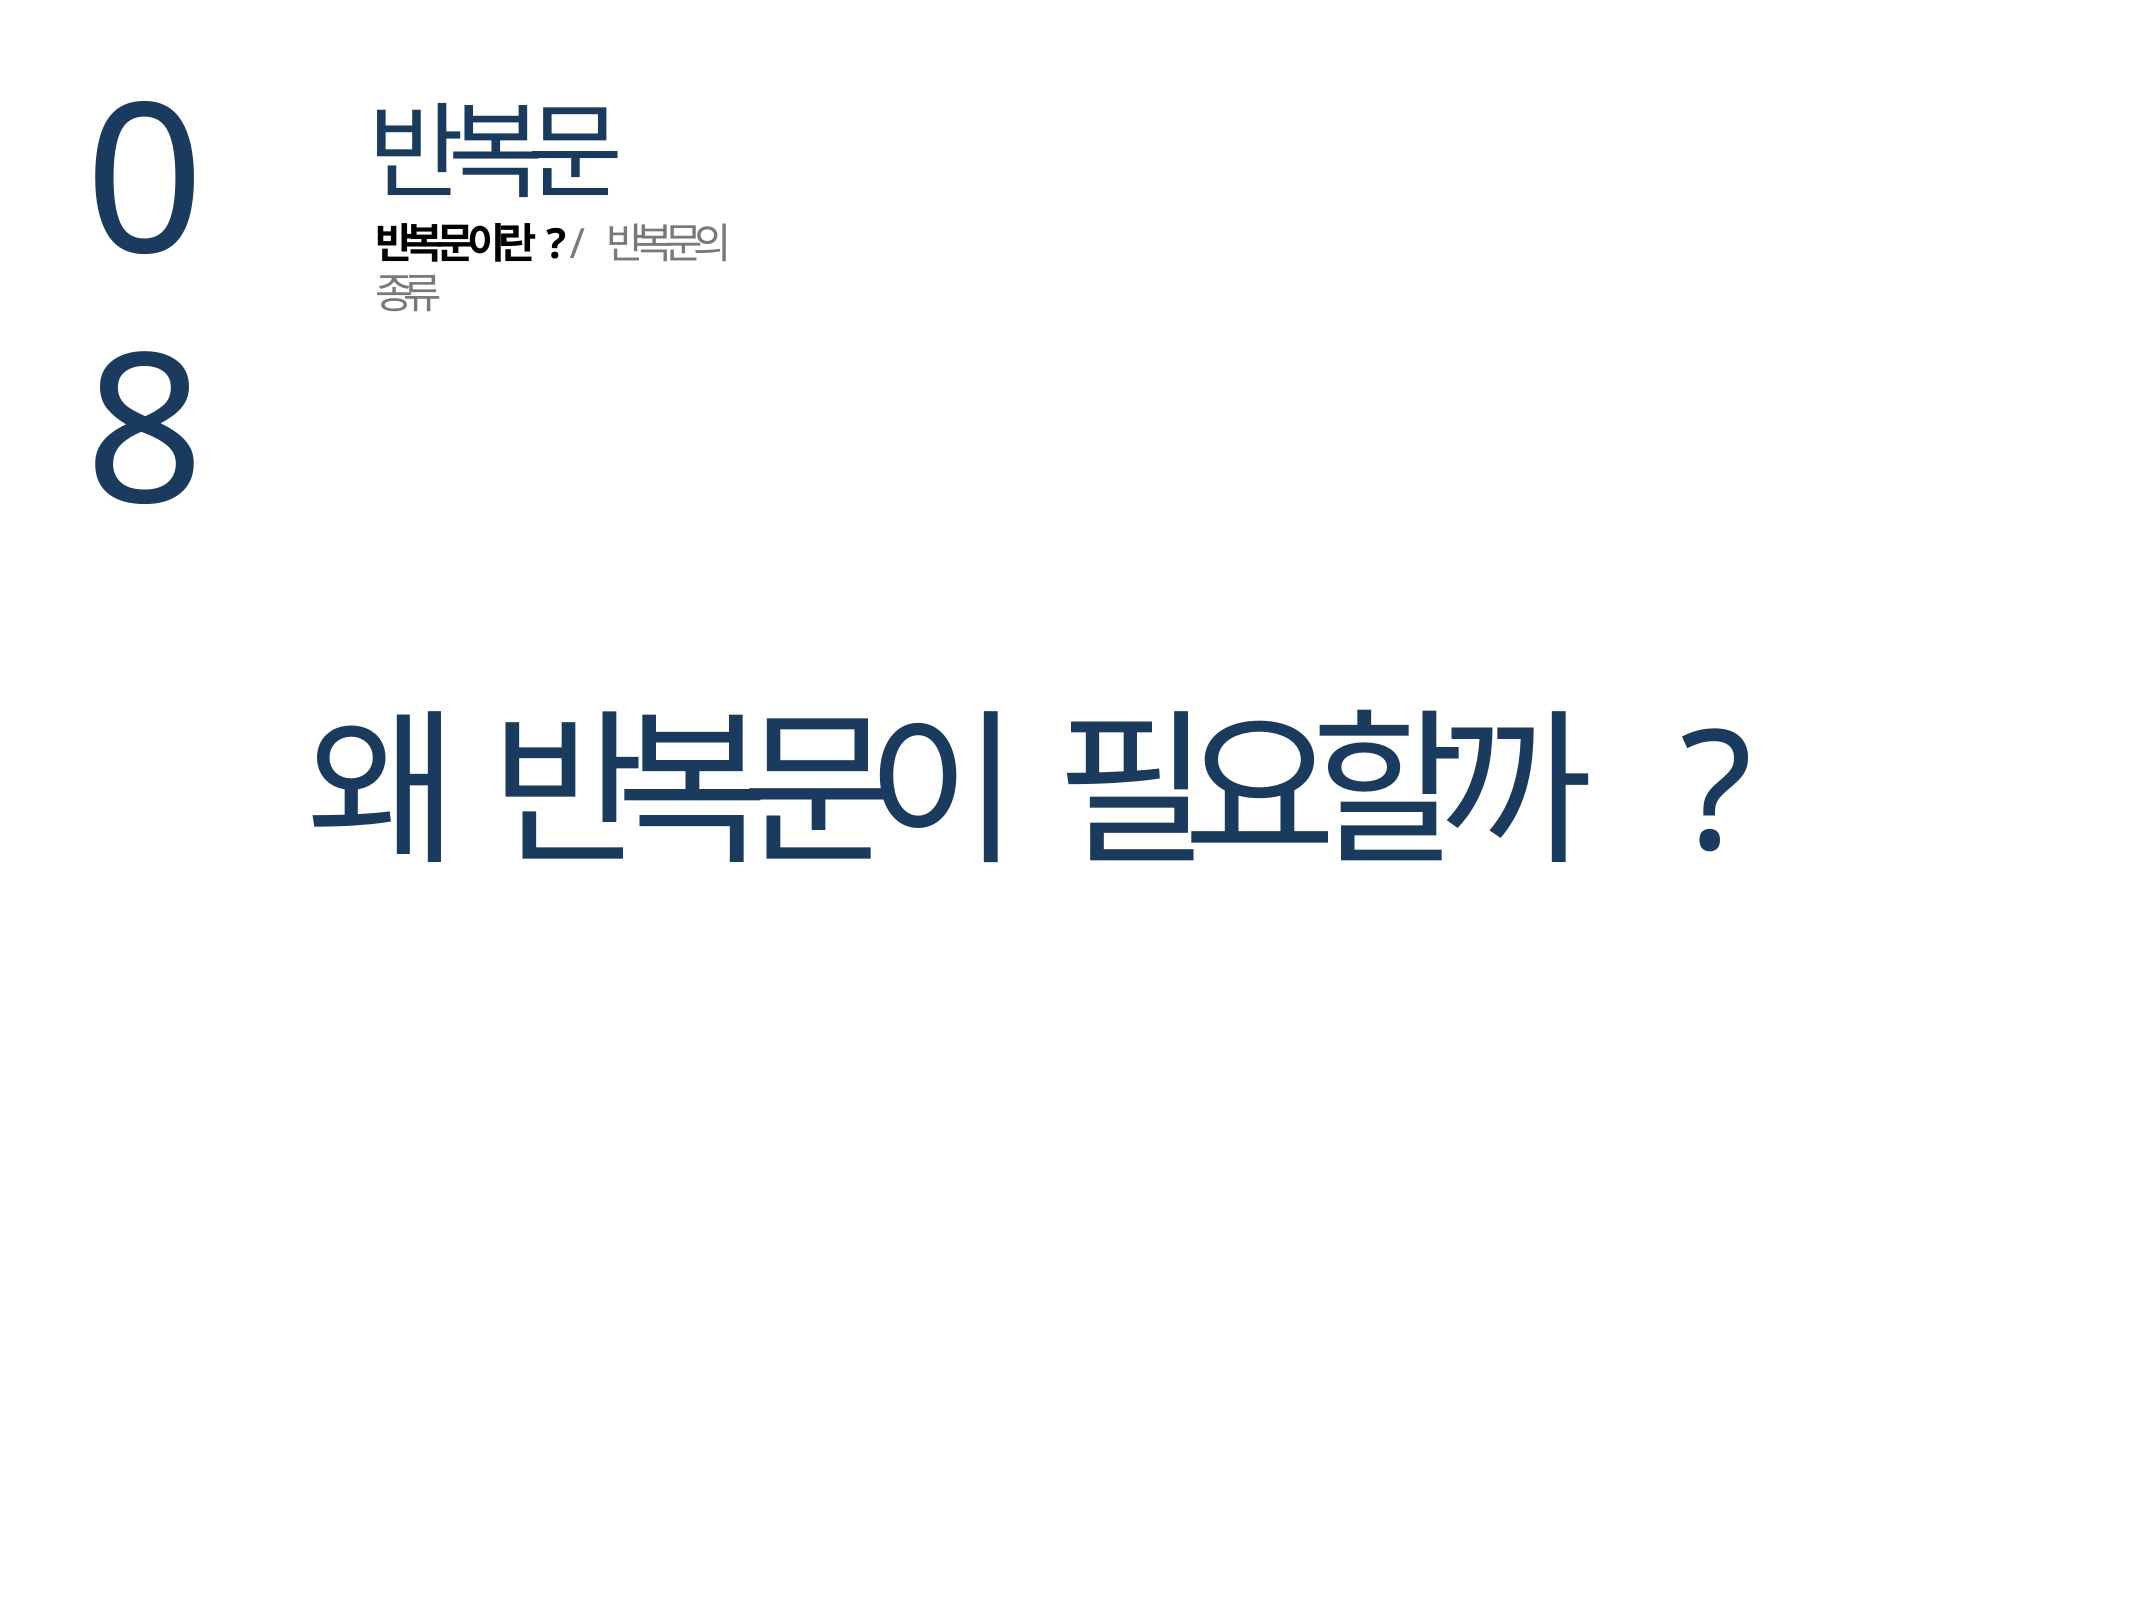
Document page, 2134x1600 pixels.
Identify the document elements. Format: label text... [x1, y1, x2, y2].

text_box 반복문 반복문이란? / 반복문의 종류 [366, 85, 801, 317]
text_box 08 [83, 43, 332, 544]
text_box 왜 반복문이 필요할까 ? [304, 683, 1829, 884]
